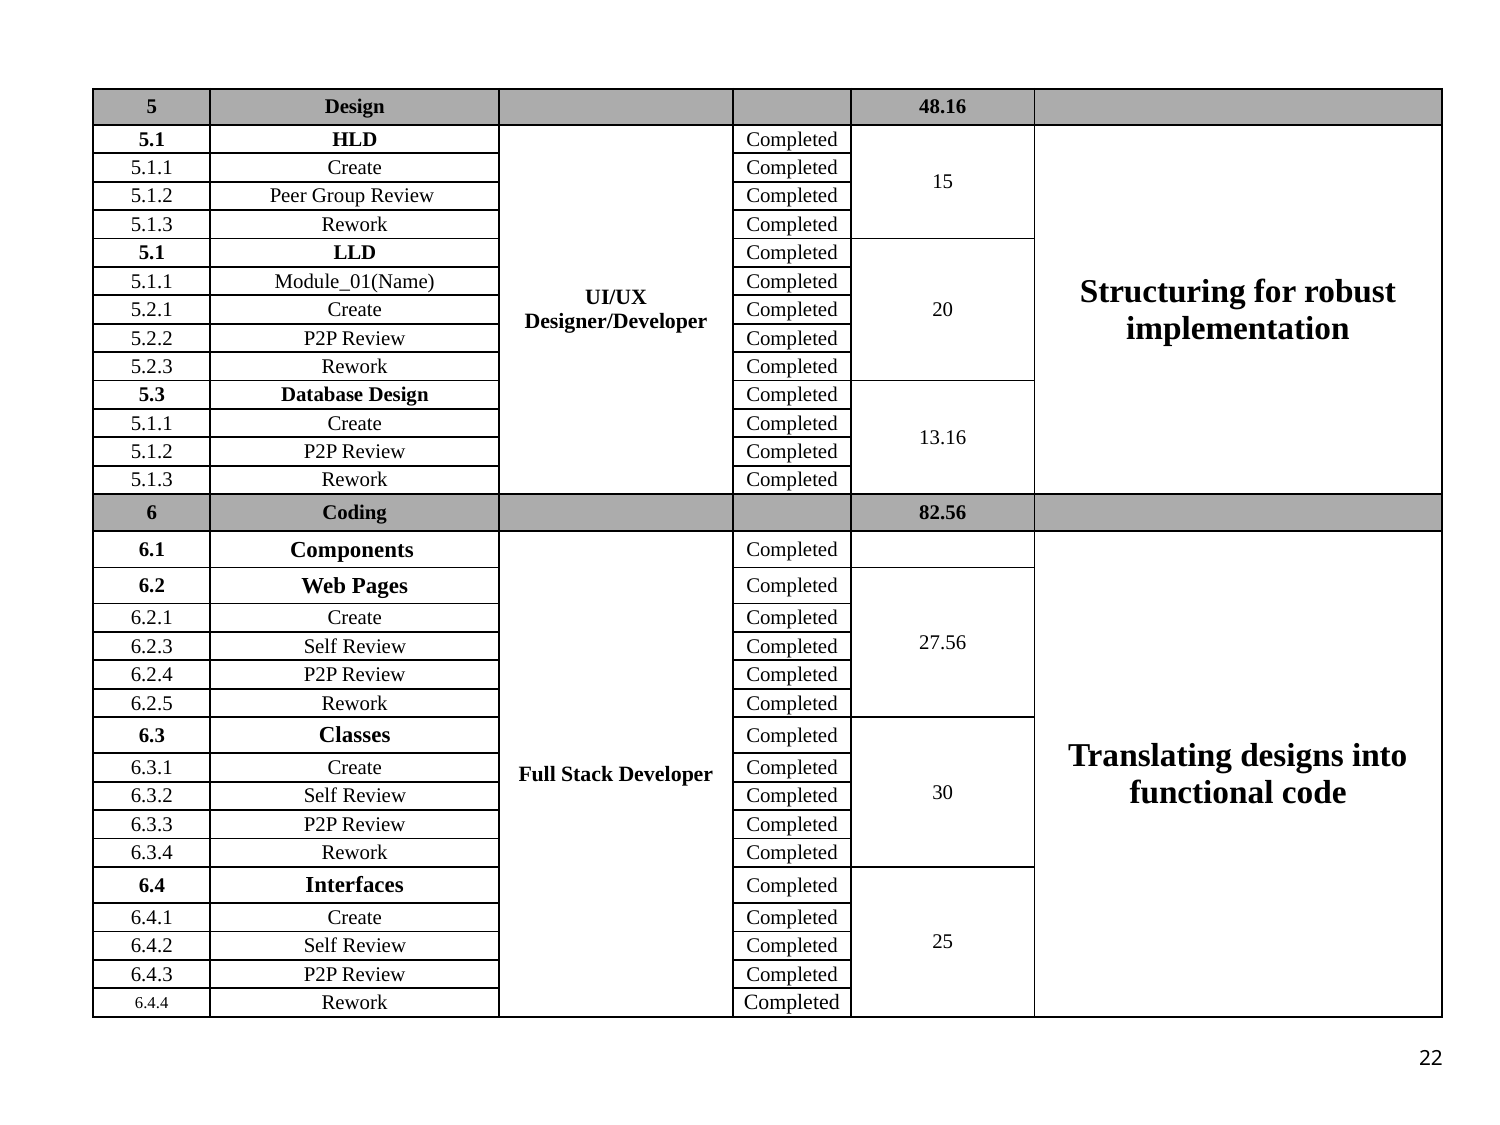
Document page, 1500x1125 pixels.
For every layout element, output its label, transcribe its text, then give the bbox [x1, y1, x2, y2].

table_cell 6.3.3 [94, 811, 209, 838]
table_cell Completed [734, 268, 850, 294]
table_cell Coding [211, 495, 498, 530]
table_cell P2P Review [211, 811, 498, 838]
table_cell 6.2.4 [94, 661, 209, 688]
table_cell Self Review [211, 633, 498, 659]
table_cell Completed [734, 532, 850, 567]
table_cell Rework [211, 690, 498, 716]
table_cell UI/UX Designer/Developer [500, 126, 732, 493]
table_cell Create [211, 604, 498, 631]
table_cell 5.1.2 [94, 183, 209, 209]
table_cell Completed [734, 811, 850, 838]
table_cell Completed [734, 239, 850, 266]
table_cell 5.1.1 [94, 410, 209, 436]
table_cell 6 [94, 495, 209, 530]
table_cell 5.1 [94, 239, 209, 266]
table_cell [734, 495, 850, 530]
table_cell Translating designs into functional code [1035, 532, 1441, 1016]
table_header [734, 90, 850, 124]
table_cell Completed [734, 381, 850, 408]
table_cell Completed [734, 868, 850, 902]
table_header [500, 90, 732, 124]
table_cell P2P Review [211, 961, 498, 987]
table_cell Completed [734, 961, 850, 987]
table_cell 6.2 [94, 568, 209, 603]
table_cell 6.4 [94, 868, 209, 902]
table_cell 6.3.1 [94, 754, 209, 781]
table_cell 6.4.2 [94, 932, 209, 959]
table_cell 13.16 [852, 381, 1034, 493]
table_header Design [211, 90, 498, 124]
table_cell P2P Review [211, 325, 498, 351]
table_cell 5.2.3 [94, 353, 209, 380]
table_cell Create [211, 296, 498, 323]
table_cell Rework [211, 467, 498, 493]
table_cell 5.1.1 [94, 154, 209, 181]
table_cell Completed [734, 604, 850, 631]
table_cell Create [211, 754, 498, 781]
table_cell 6.3 [94, 718, 209, 752]
table_cell Completed [734, 325, 850, 351]
table_cell 6.2.5 [94, 690, 209, 716]
table_cell Create [211, 410, 498, 436]
table_cell 6.3.2 [94, 783, 209, 809]
table_cell Completed [734, 633, 850, 659]
table_cell Create [211, 154, 498, 181]
table_cell Classes [211, 718, 498, 752]
table_cell P2P Review [211, 661, 498, 688]
table_cell Completed [734, 718, 850, 752]
table_cell Completed [734, 690, 850, 716]
table_cell 5.1 [94, 126, 209, 152]
table_cell 6.1 [94, 532, 209, 567]
table_cell Completed [734, 467, 850, 493]
table_cell Completed [734, 353, 850, 380]
table_cell 25 [852, 868, 1034, 1016]
table_cell Completed [734, 754, 850, 781]
table_cell 30 [852, 718, 1034, 866]
table_cell Module_01(Name) [211, 268, 498, 294]
table_cell Interfaces [211, 868, 498, 902]
table_cell Create [211, 904, 498, 931]
table_cell 6.3.4 [94, 839, 209, 866]
table_cell 20 [852, 239, 1034, 380]
table_cell Rework [211, 211, 498, 238]
table_cell Peer Group Review [211, 183, 498, 209]
table_cell 6.2.3 [94, 633, 209, 659]
table_cell 5.1.3 [94, 467, 209, 493]
table_cell 82.56 [852, 495, 1034, 530]
table_cell HLD [211, 126, 498, 152]
table_cell Full Stack Developer [500, 532, 732, 1016]
table_cell P2P Review [211, 438, 498, 465]
table_cell Self Review [211, 783, 498, 809]
table_cell Rework [211, 989, 498, 1016]
table_cell Rework [211, 839, 498, 866]
table_cell 6.2.1 [94, 604, 209, 631]
table_cell Completed [734, 410, 850, 436]
table_cell Completed [734, 211, 850, 238]
table_cell Completed [734, 296, 850, 323]
table_cell Completed [734, 568, 850, 603]
table_cell Completed [734, 904, 850, 931]
table_cell Completed [734, 932, 850, 959]
table_cell 27.56 [852, 568, 1034, 716]
table_header 5 [94, 90, 209, 124]
table_cell Self Review [211, 932, 498, 959]
table_cell Completed [734, 154, 850, 181]
table_cell LLD [211, 239, 498, 266]
table_cell Completed [734, 661, 850, 688]
table_cell [500, 495, 732, 530]
table_header [1035, 90, 1441, 124]
table_cell Completed [734, 783, 850, 809]
table_cell Completed [734, 126, 850, 152]
table_cell Rework [211, 353, 498, 380]
slide_number 22 [1391, 1028, 1471, 1089]
table_cell Completed [734, 438, 850, 465]
table_cell Completed [734, 183, 850, 209]
table_cell 6.4.3 [94, 961, 209, 987]
table_cell Database Design [211, 381, 498, 408]
table_cell 5.2.1 [94, 296, 209, 323]
table_cell 5.1.1 [94, 268, 209, 294]
table_cell 5.1.3 [94, 211, 209, 238]
table_cell Components [211, 532, 498, 567]
table_cell [1035, 495, 1441, 530]
table_cell Web Pages [211, 568, 498, 603]
table_cell 5.2.2 [94, 325, 209, 351]
table_cell 6.4.4 [94, 989, 209, 1016]
table_cell 5.1.2 [94, 438, 209, 465]
table_cell 6.4.1 [94, 904, 209, 931]
table_cell 5.3 [94, 381, 209, 408]
table_header 48.16 [852, 90, 1034, 124]
table_cell Completed [734, 989, 850, 1016]
table_cell 15 [852, 126, 1034, 238]
table_cell Completed [734, 839, 850, 866]
table_cell Structuring for robust implementation [1035, 126, 1441, 493]
table_cell [852, 532, 1034, 567]
